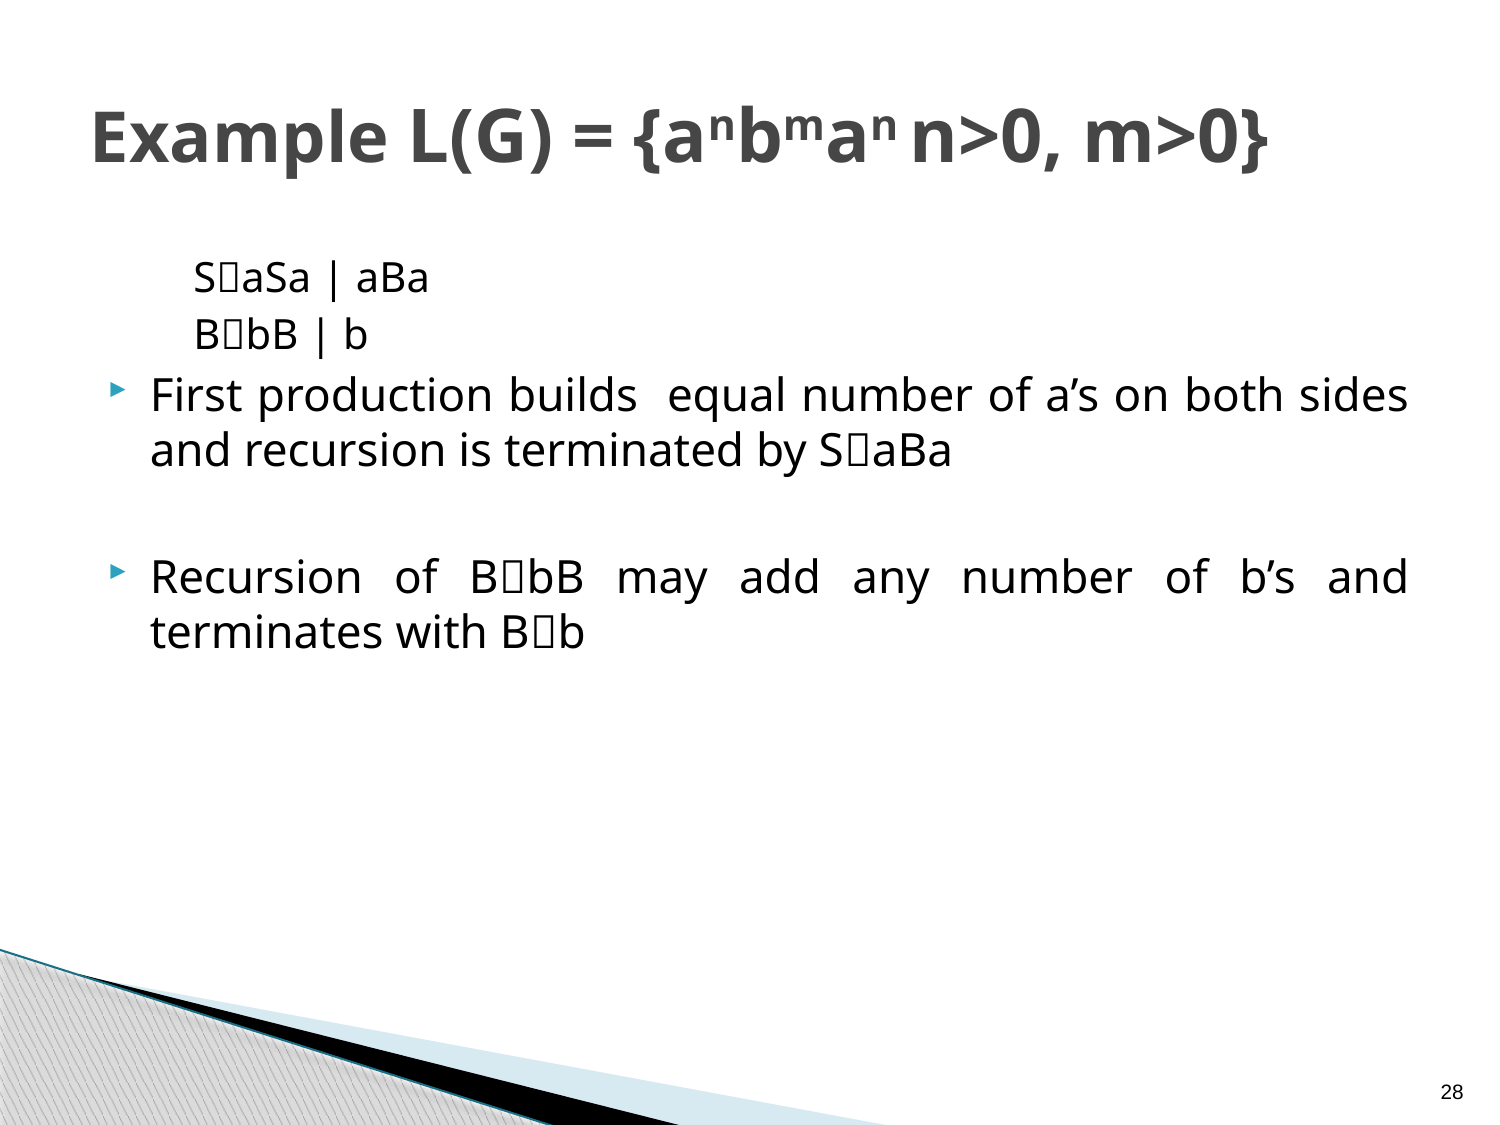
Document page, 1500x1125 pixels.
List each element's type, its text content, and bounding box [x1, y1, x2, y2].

slide_number 28 [1418, 1051, 1479, 1112]
list SaSa | aBa BbB | b First production builds equal number of a’s on both sides and recursion is terminated by SaBa Recursion of BbB may add any number of b’s and terminates with Bb [75, 242, 1425, 986]
title Example L(G) = {anbman n>0, m>0} [75, 45, 1425, 233]
